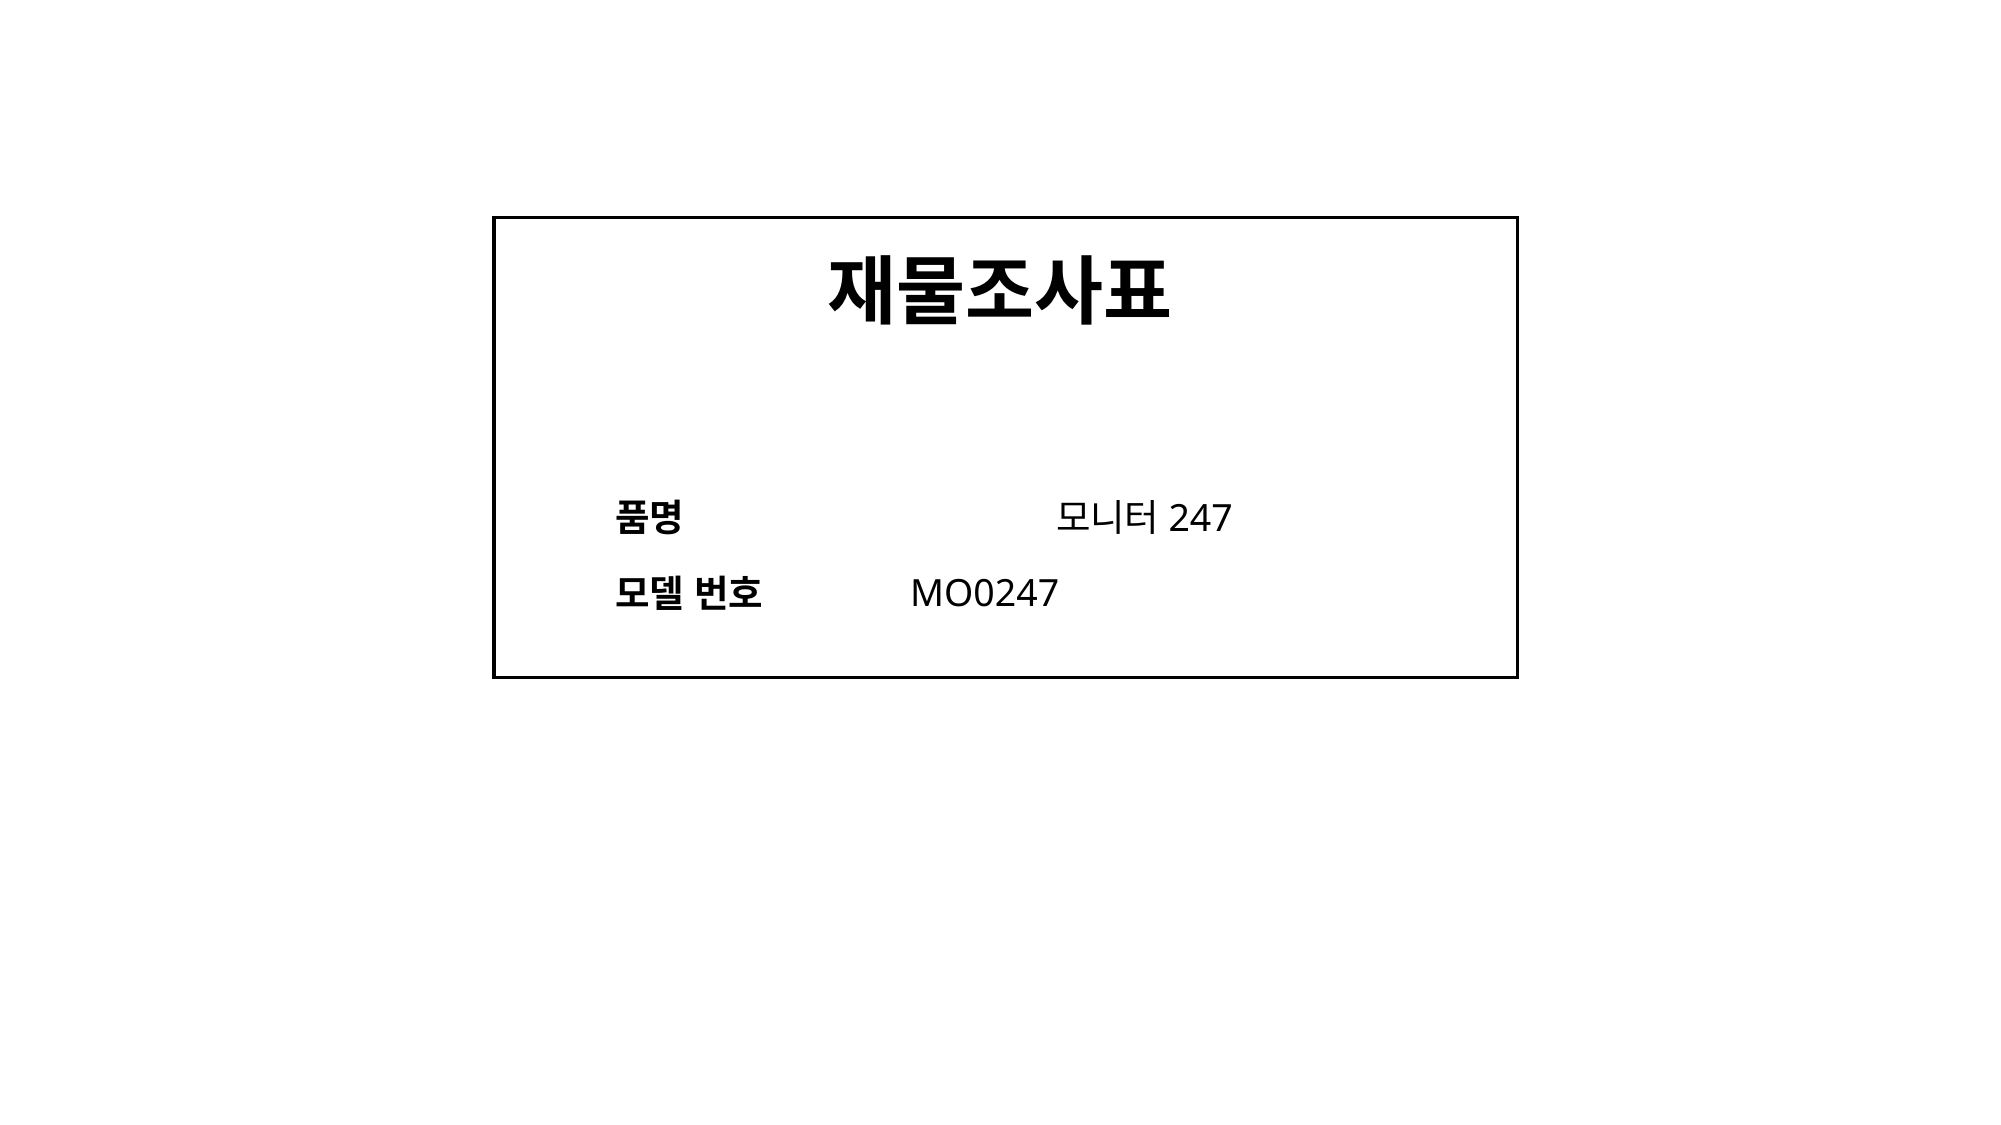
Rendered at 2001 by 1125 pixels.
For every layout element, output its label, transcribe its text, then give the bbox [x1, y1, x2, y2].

text_box 모델 번호 [600, 562, 820, 623]
text_box 품명 [600, 486, 820, 547]
text_box MO0247 [895, 561, 1394, 622]
text_box [492, 216, 1519, 679]
text_box 재물조사표 [812, 235, 1188, 341]
text_box 모니터247 [1041, 486, 1249, 547]
